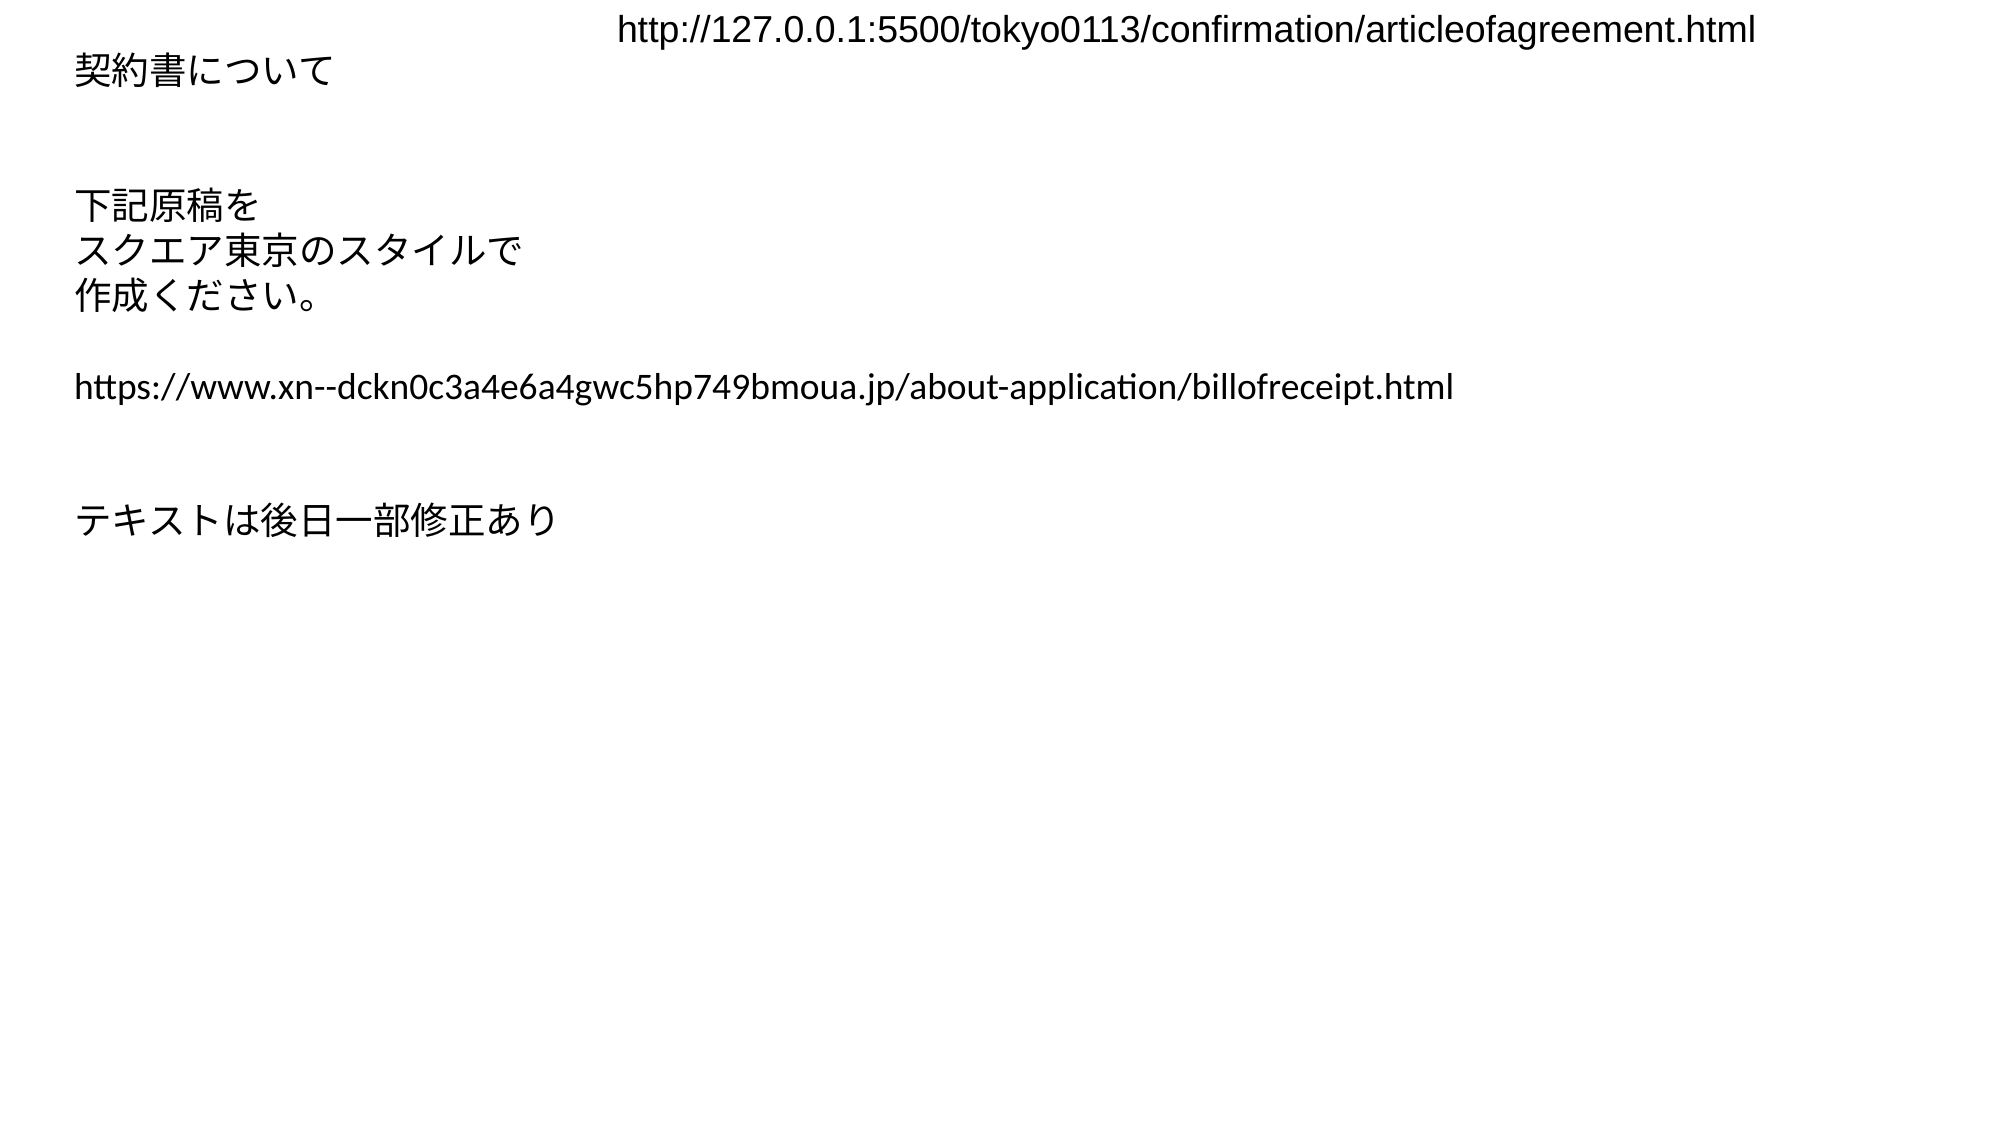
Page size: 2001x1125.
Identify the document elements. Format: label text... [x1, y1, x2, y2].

text_box 契約書について 下記原稿を スクエア東京のスタイルで 作成ください。 https://www.xn--dckn0c3a4e6a4gwc5hp749bmoua.jp/about-application/billofreceipt.html テキストは後日一部修正あり [59, 39, 1471, 595]
text_box http://127.0.0.1:5500/tokyo0113/confirmation/articleofagreement.html [602, 0, 1772, 58]
